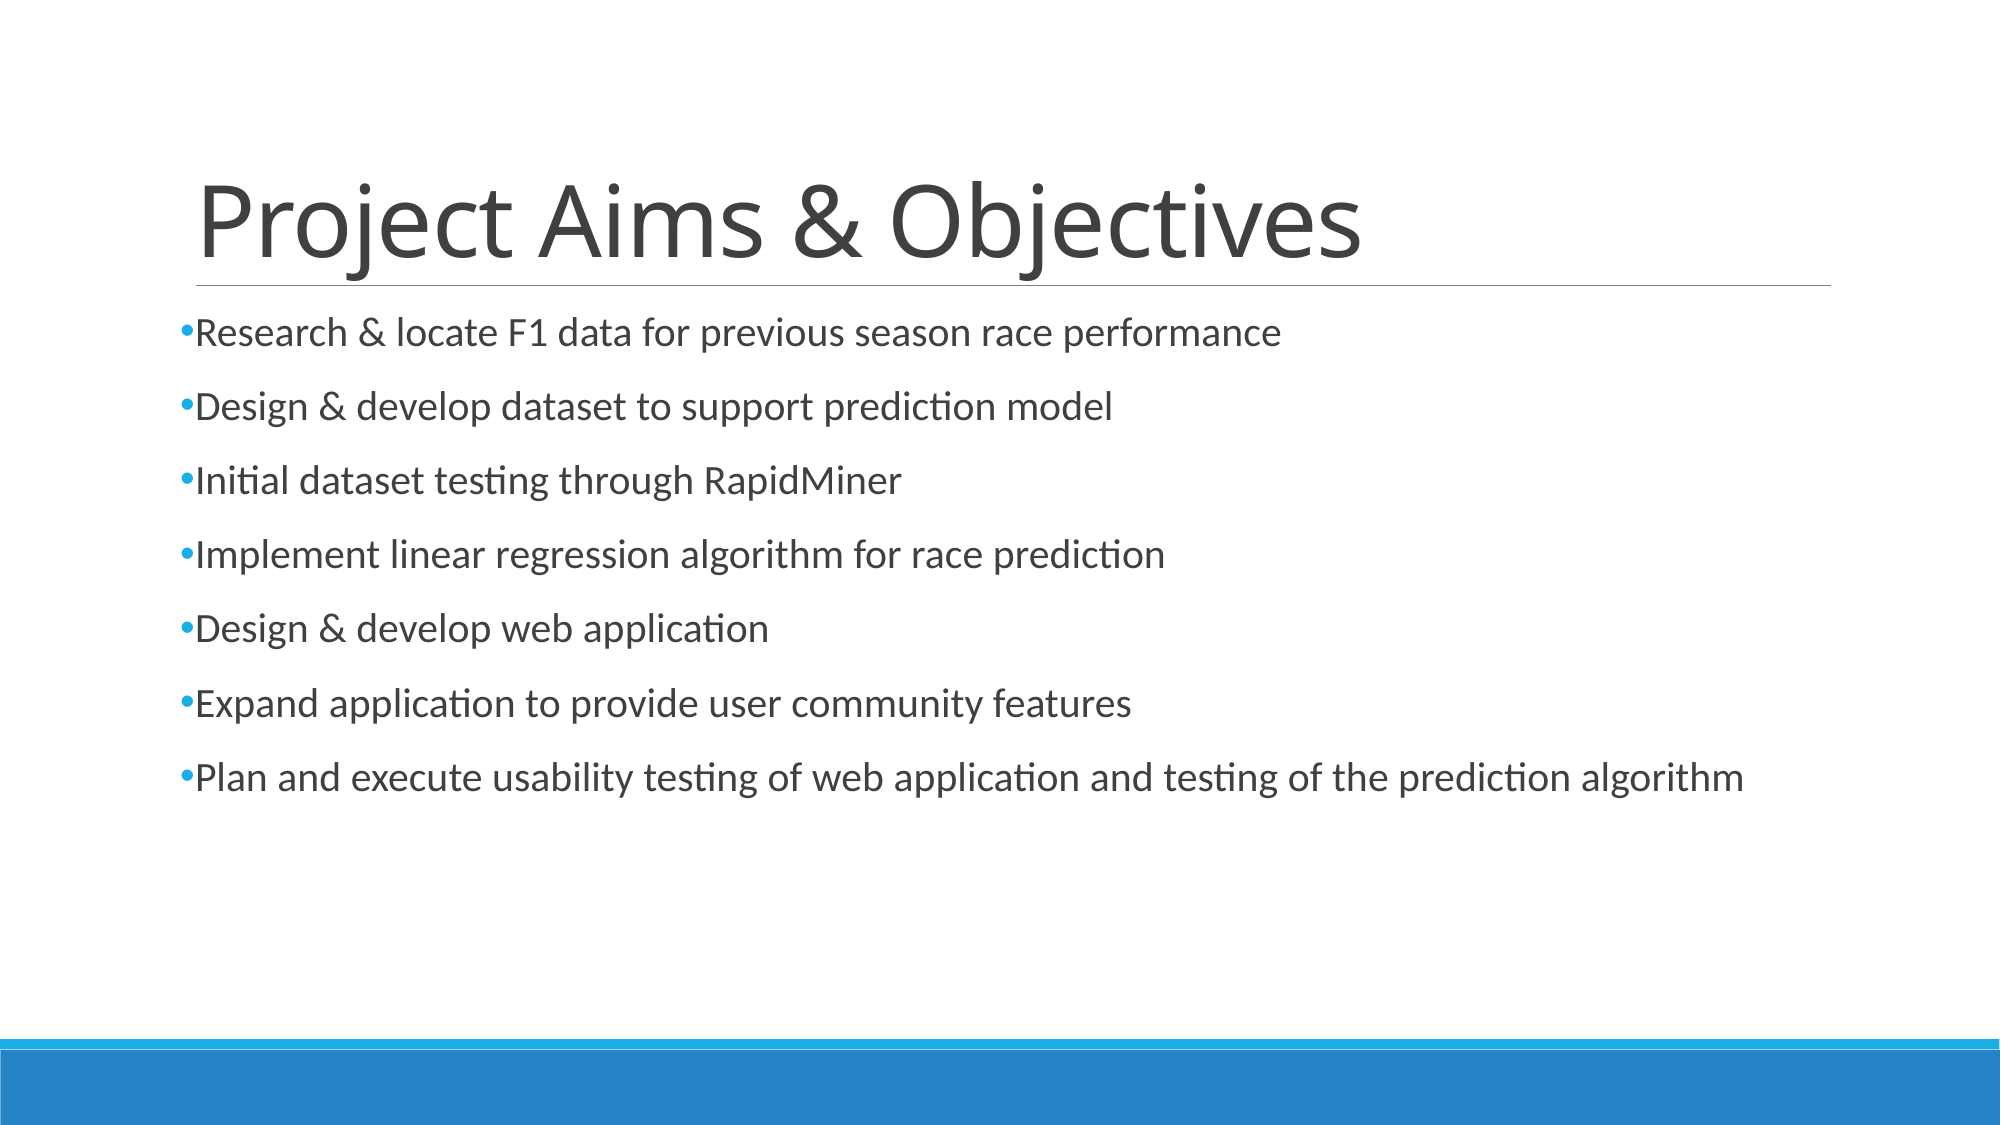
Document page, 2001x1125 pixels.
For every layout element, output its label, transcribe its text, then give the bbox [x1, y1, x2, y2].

list Research & locate F1 data for previous season race performance Design & develop dataset to support prediction model Initial dataset testing through RapidMiner Implement linear regression algorithm for race prediction Design & develop web application Expand application to provide user community features Plan and execute usability testing of web application and testing of the prediction algorithm [180, 302, 1830, 963]
title Project Aims & Objectives [180, 47, 1830, 285]
